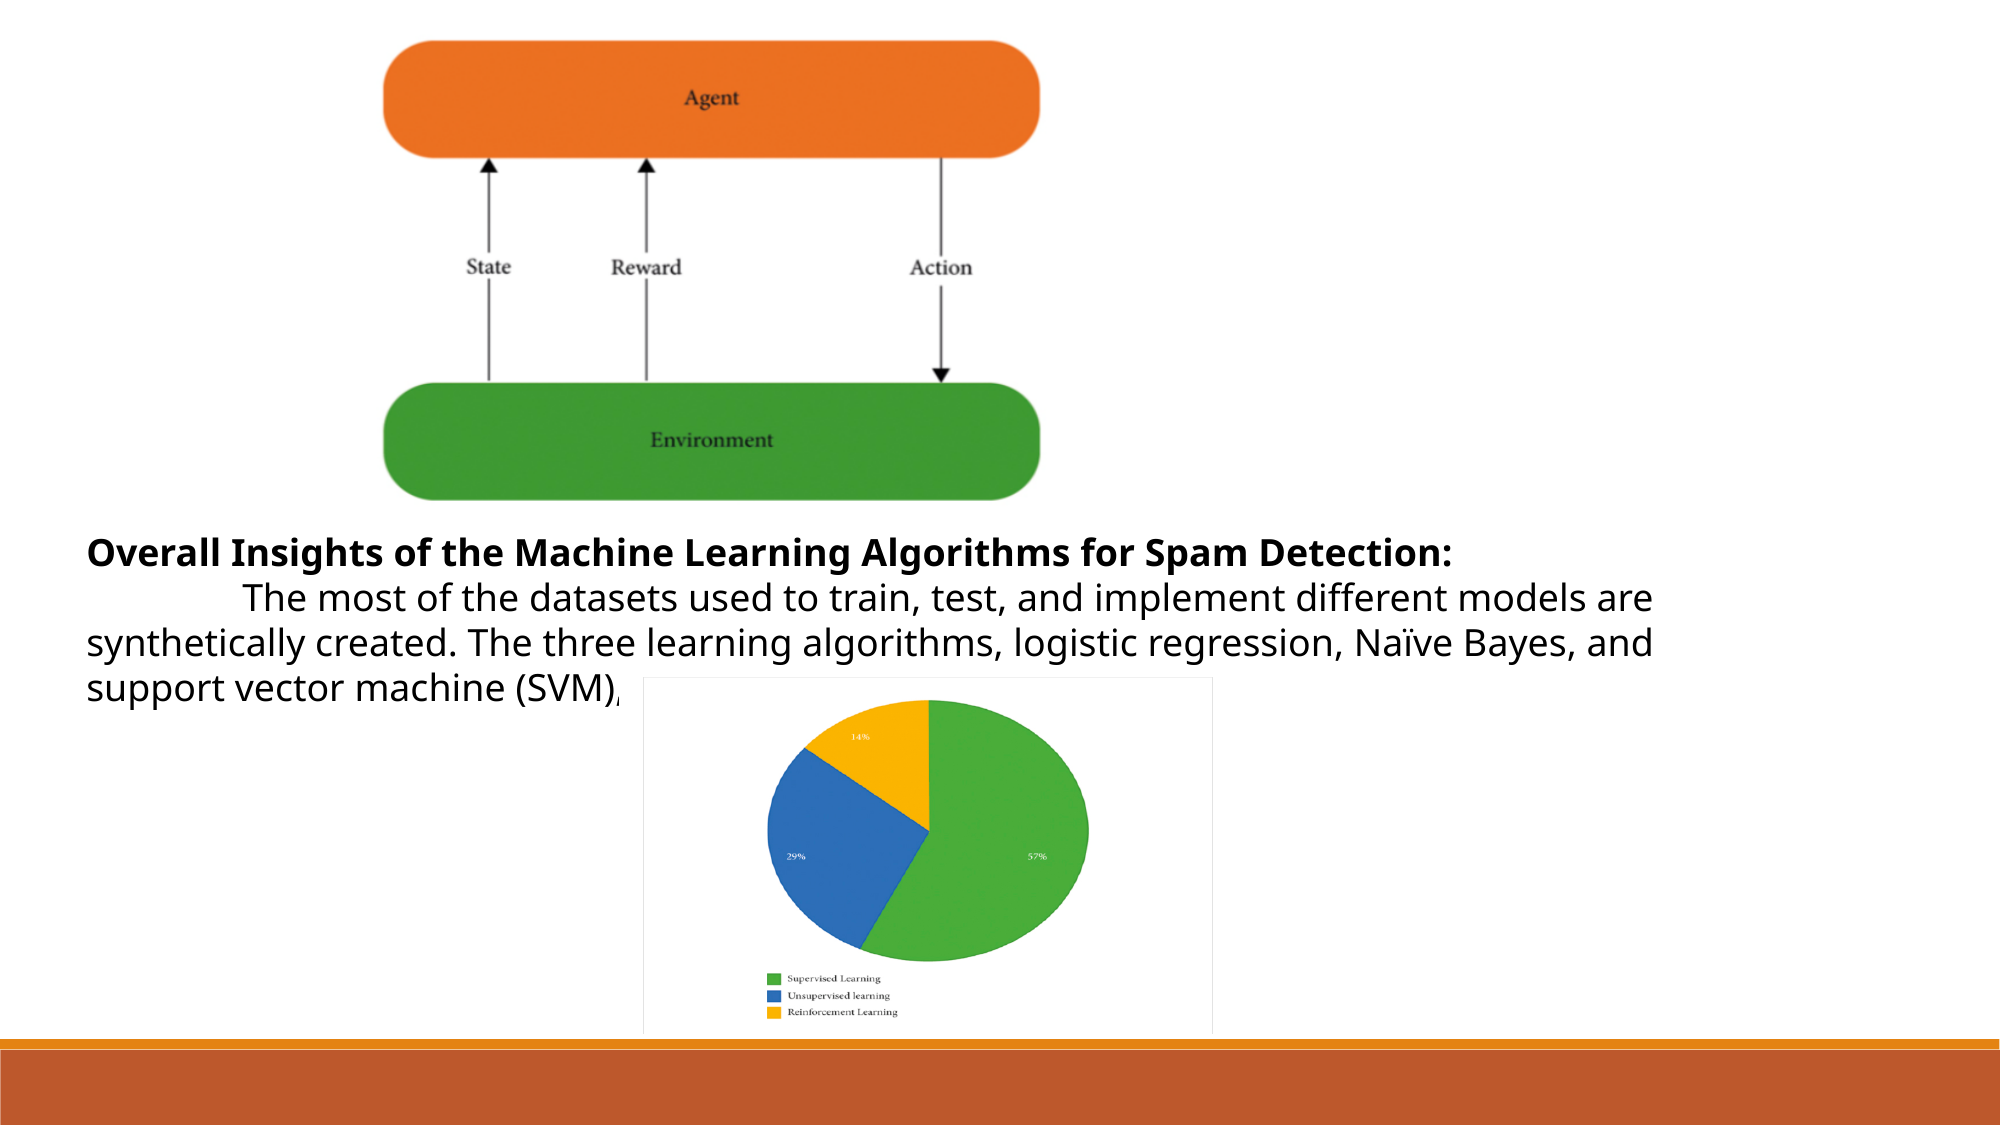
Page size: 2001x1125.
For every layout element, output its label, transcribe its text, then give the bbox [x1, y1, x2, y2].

picture [338, 0, 1071, 518]
text_box Overall Insights of the Machine Learning Algorithms for Spam Detection: The most of the datasets used to train, test, and implement different models are synthetically created. The three learning algorithms, logistic regression, Naïve Bayes, and support vector machine (SVM), are widely used. [71, 521, 1816, 897]
picture [619, 672, 1215, 1034]
